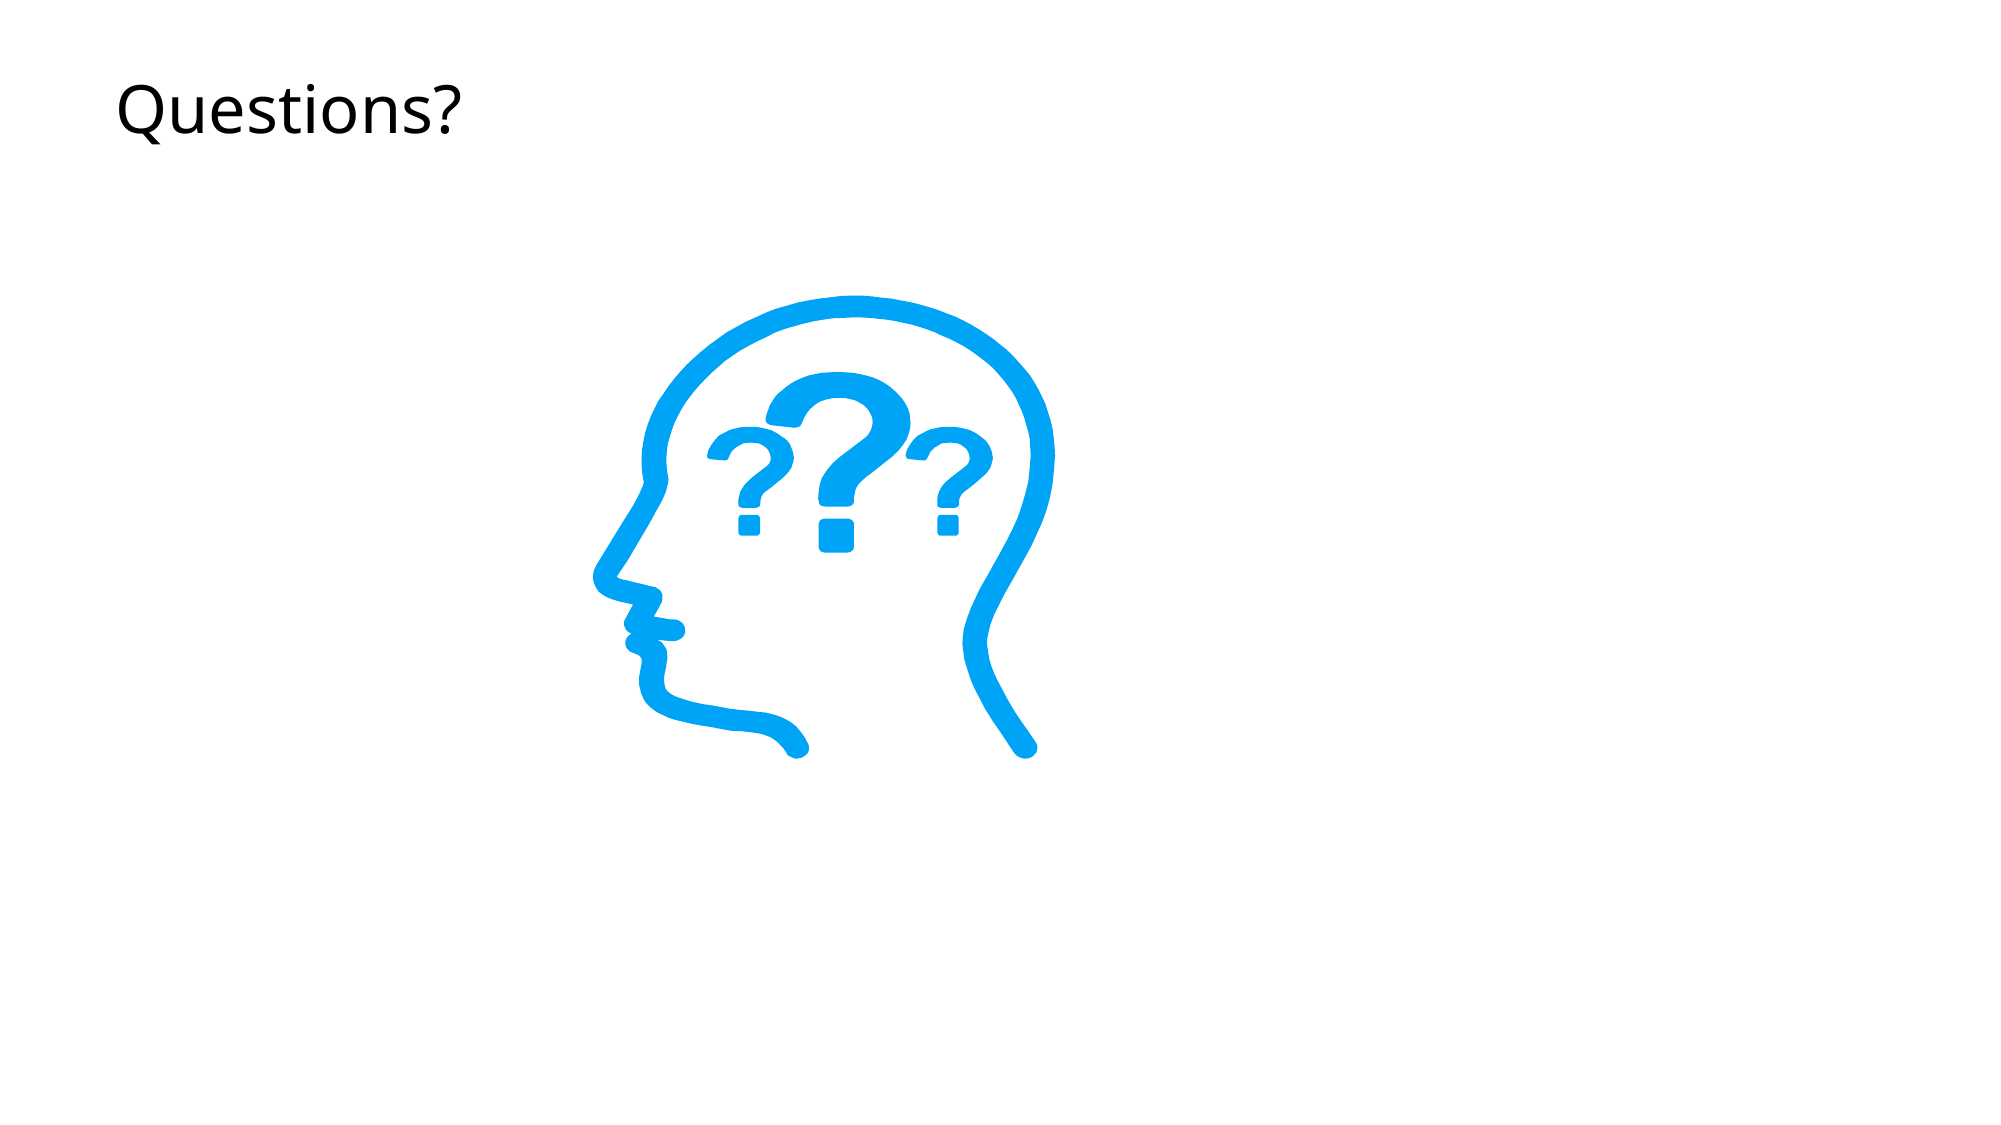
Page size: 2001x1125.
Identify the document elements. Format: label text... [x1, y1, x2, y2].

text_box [592, 295, 1056, 759]
title Questions? [100, 59, 1361, 155]
